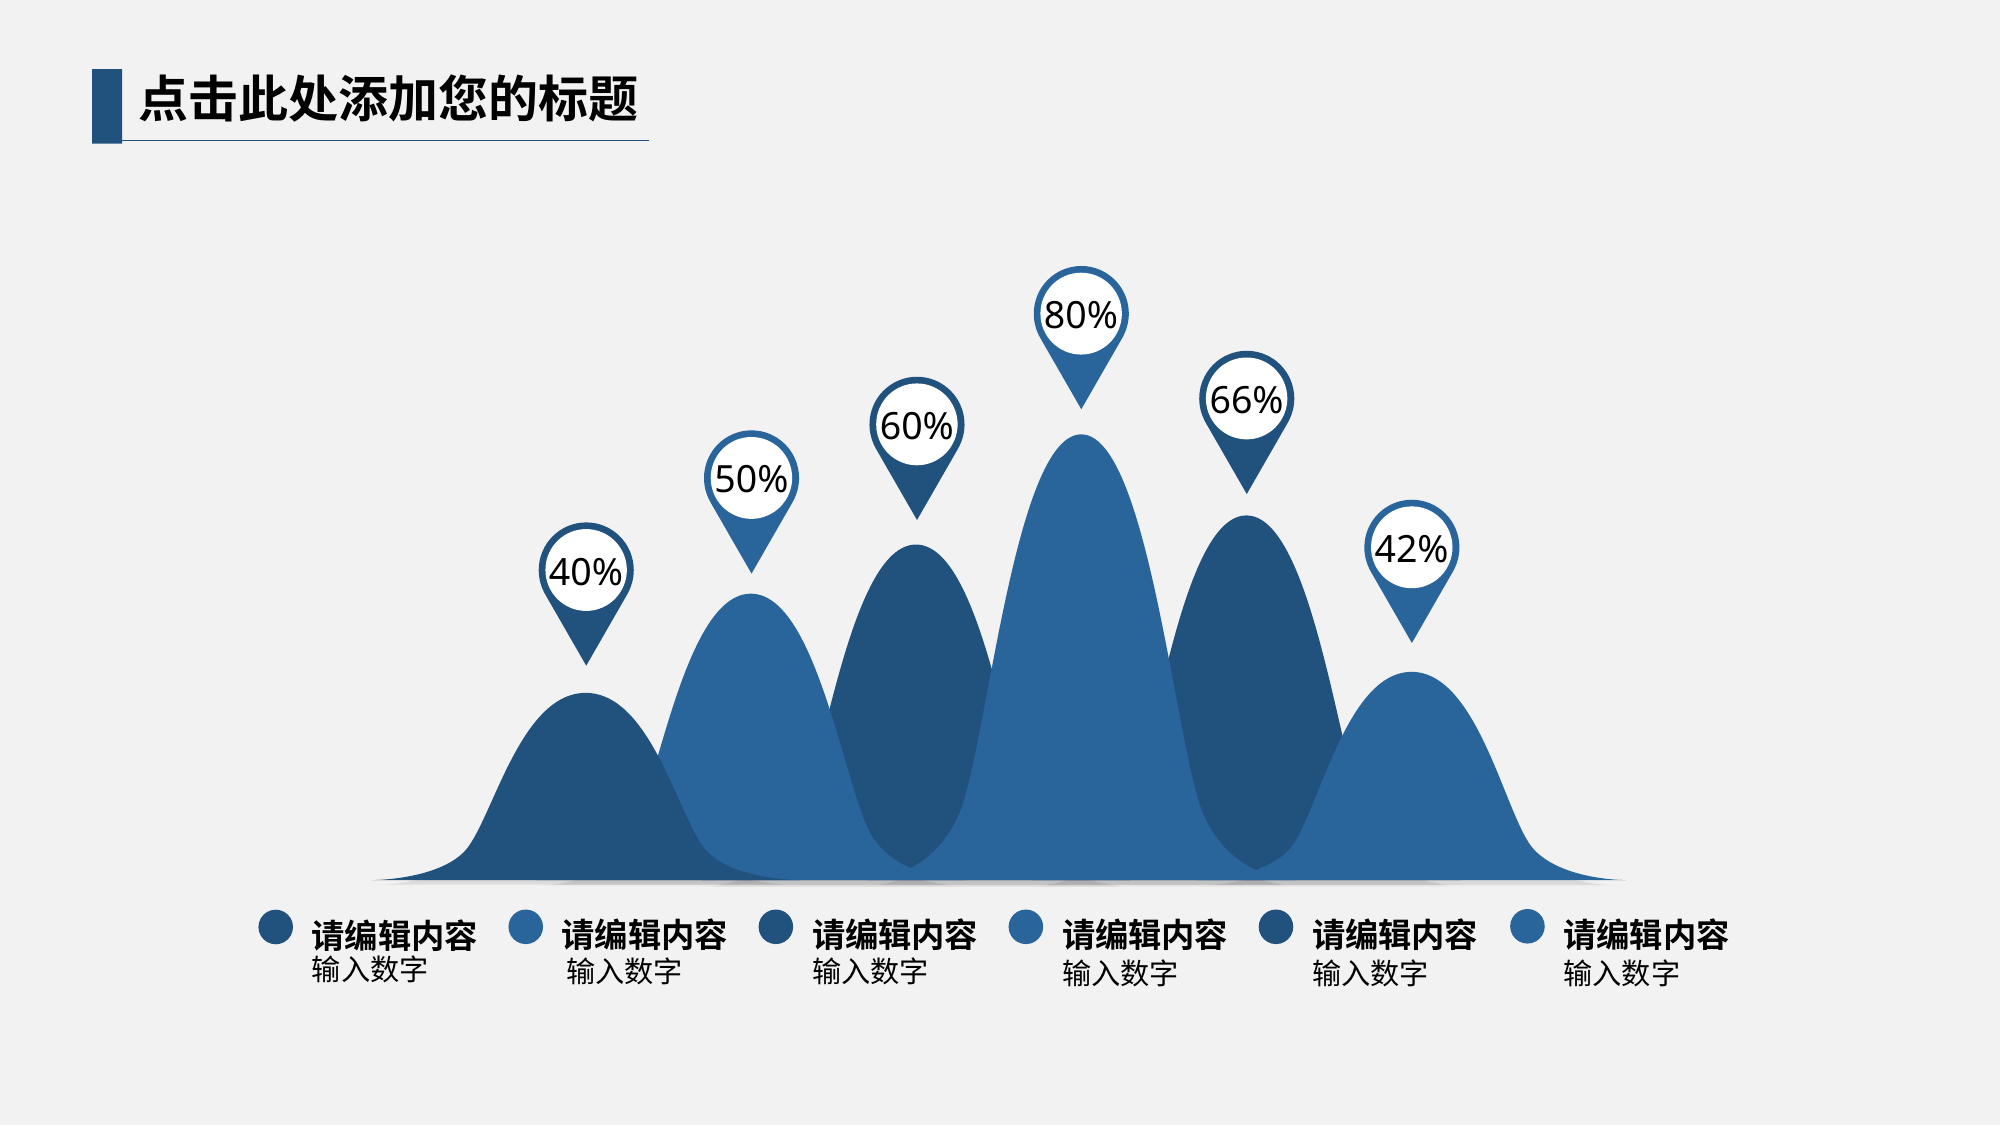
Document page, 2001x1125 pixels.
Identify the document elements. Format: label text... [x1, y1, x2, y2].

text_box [89, 60, 712, 144]
text_box 请编辑内容 [1548, 891, 1762, 933]
text_box [1257, 908, 1295, 946]
text_box 输入数字 [1047, 933, 1261, 998]
text_box [507, 908, 545, 946]
text_box [867, 434, 1296, 881]
text_box 请编辑内容 [547, 891, 760, 962]
text_box 请编辑内容 [797, 891, 1010, 931]
text_box [1169, 515, 1343, 869]
text_box [1256, 671, 1626, 881]
text_box 输入数字 [551, 931, 764, 996]
text_box [830, 544, 991, 867]
text_box 请编辑内容 [1297, 891, 1511, 933]
text_box [1509, 907, 1546, 945]
text_box [1007, 908, 1045, 946]
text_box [1199, 350, 1295, 495]
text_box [703, 430, 800, 574]
text_box 请编辑内容 [1047, 891, 1261, 933]
text_box [257, 908, 295, 946]
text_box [538, 522, 634, 666]
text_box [869, 376, 965, 521]
text_box [658, 593, 910, 881]
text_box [1364, 499, 1460, 643]
text_box 输入数字 [1548, 933, 1762, 998]
text_box [371, 692, 800, 881]
text_box [757, 908, 795, 946]
text_box 输入数字 [1297, 933, 1511, 998]
text_box 输入数字 [297, 929, 510, 994]
text_box 输入数字 [797, 931, 1010, 996]
text_box 请编辑内容 [297, 891, 510, 929]
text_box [1033, 265, 1129, 410]
